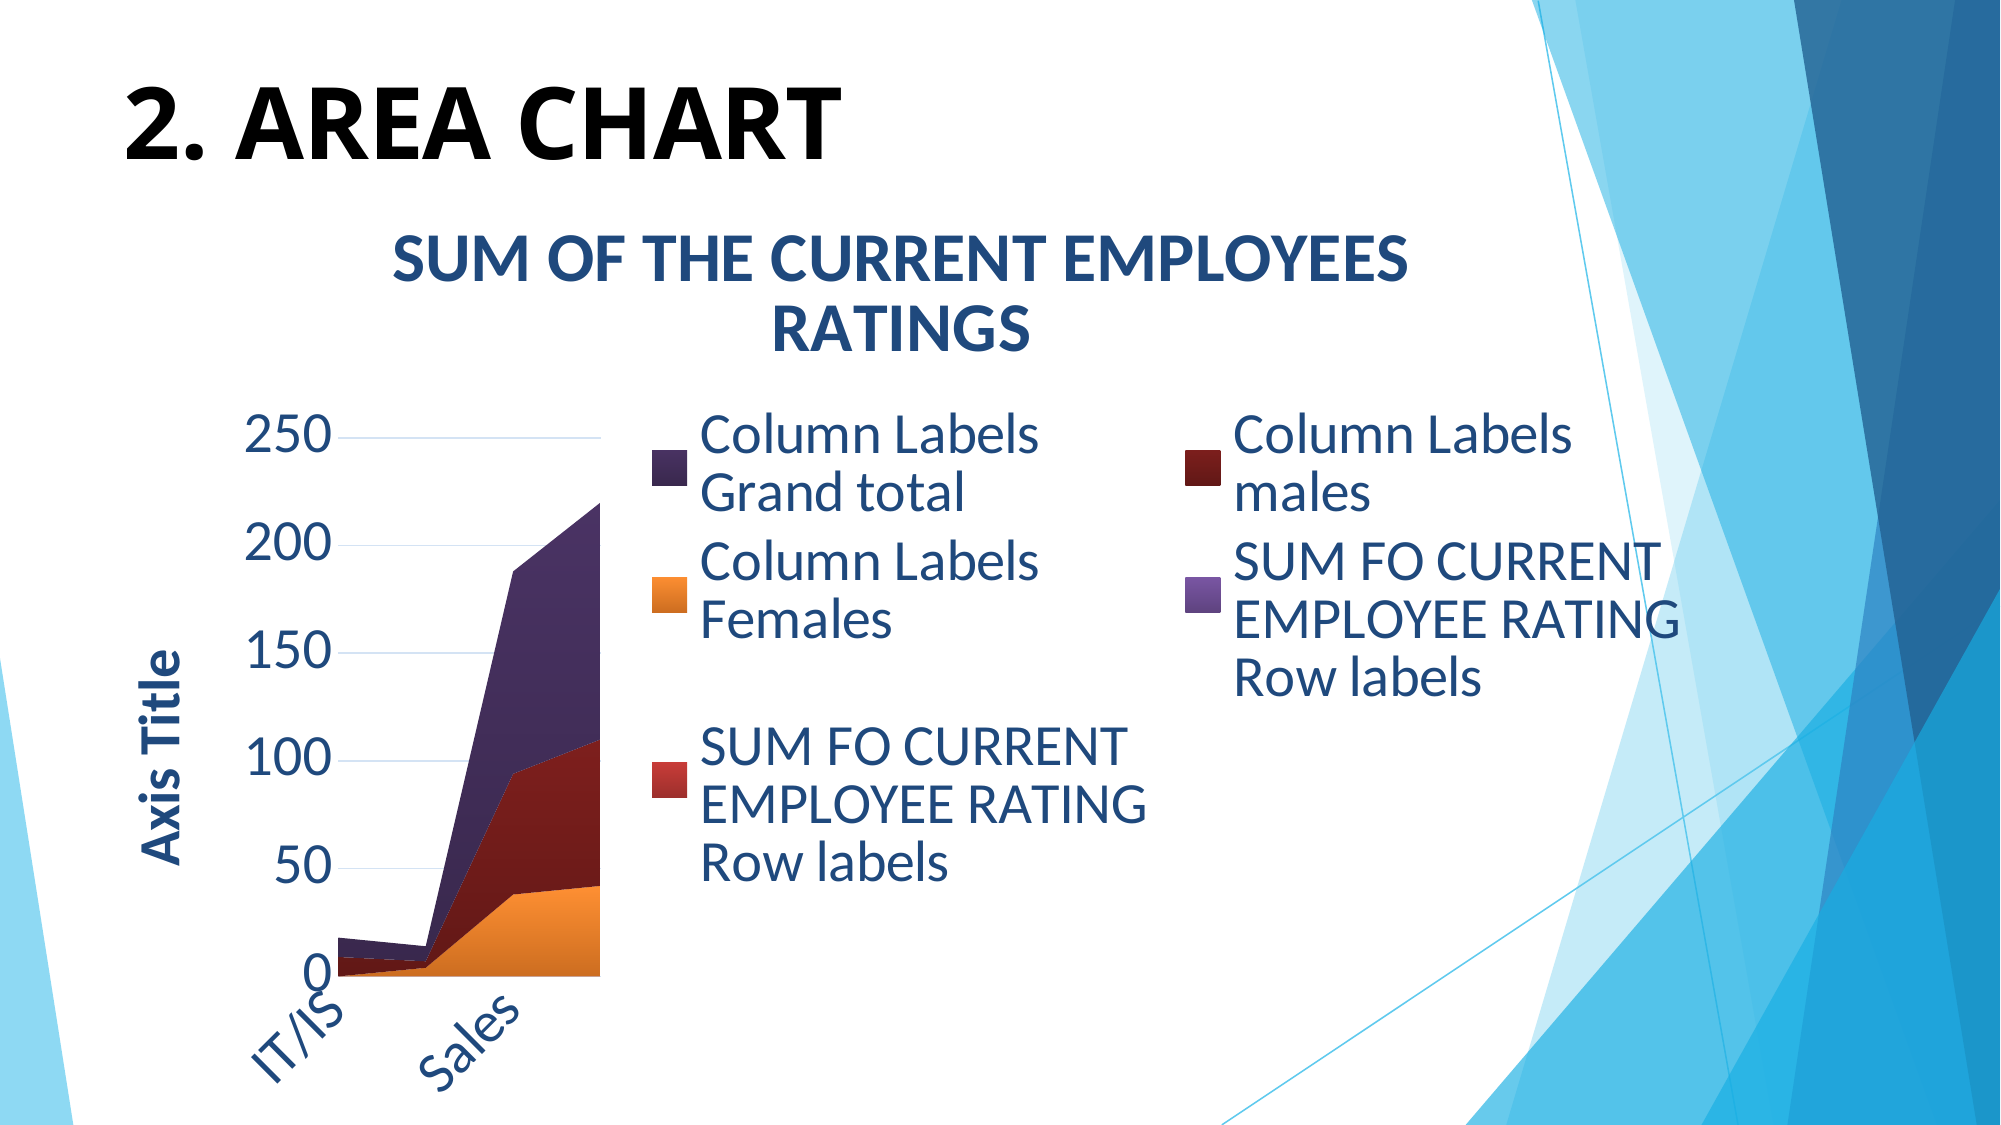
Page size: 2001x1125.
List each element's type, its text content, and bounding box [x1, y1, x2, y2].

chart [91, 180, 1712, 1125]
title 2. AREA CHART [91, 43, 1648, 179]
